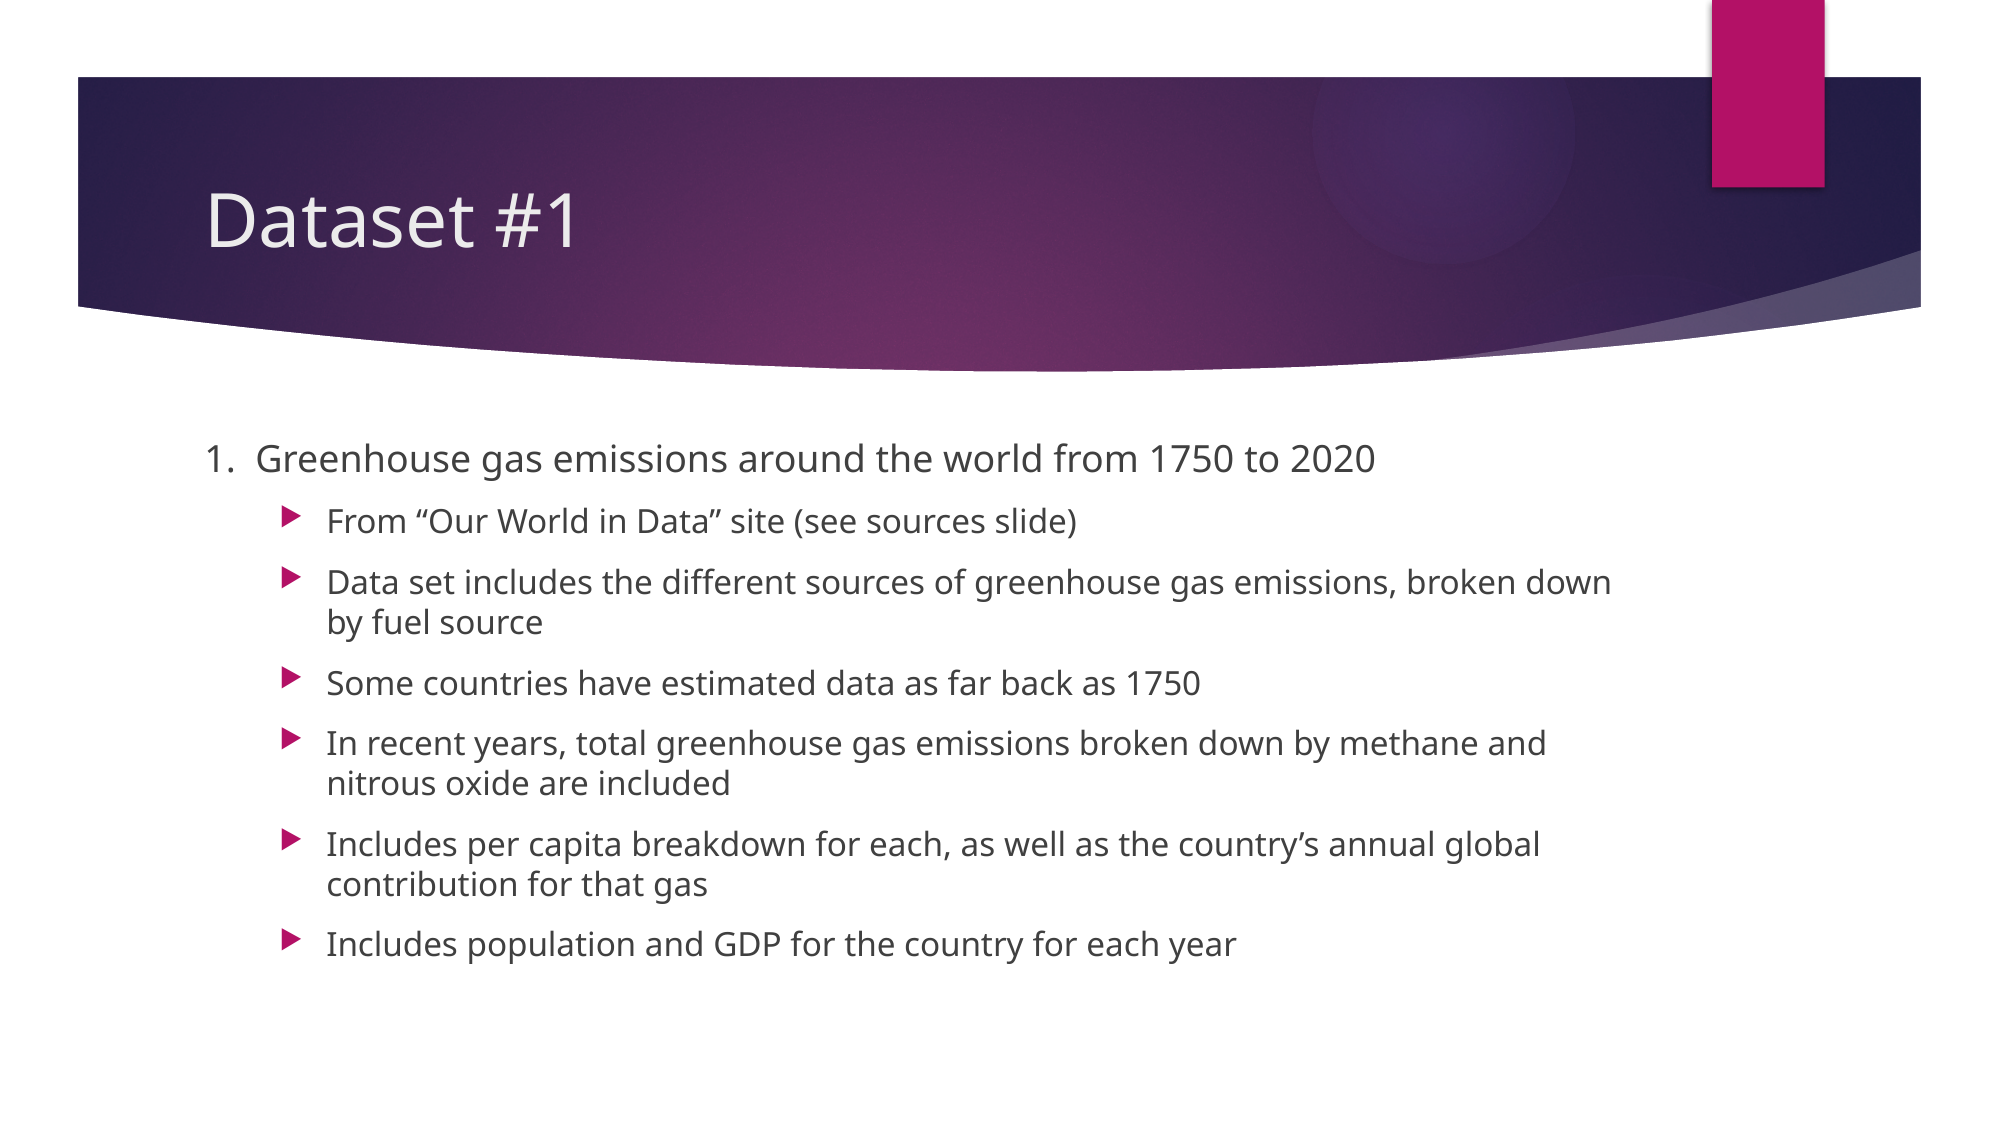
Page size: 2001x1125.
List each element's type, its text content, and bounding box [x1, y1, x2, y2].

title Dataset #1 [189, 159, 1627, 276]
list 1. Greenhouse gas emissions around the world from 1750 to 2020 From “Our World in Data” site (see sources slide) Data set includes the different sources of greenhouse gas emissions, broken down by fuel source Some countries have estimated data as far back as 1750 In recent years, total greenhouse gas emissions broken down by methane and nitrous oxide are included Includes per capita breakdown for each, as well as the country’s annual global contribution for that gas Includes population and GDP for the country for each year [189, 427, 1638, 988]
